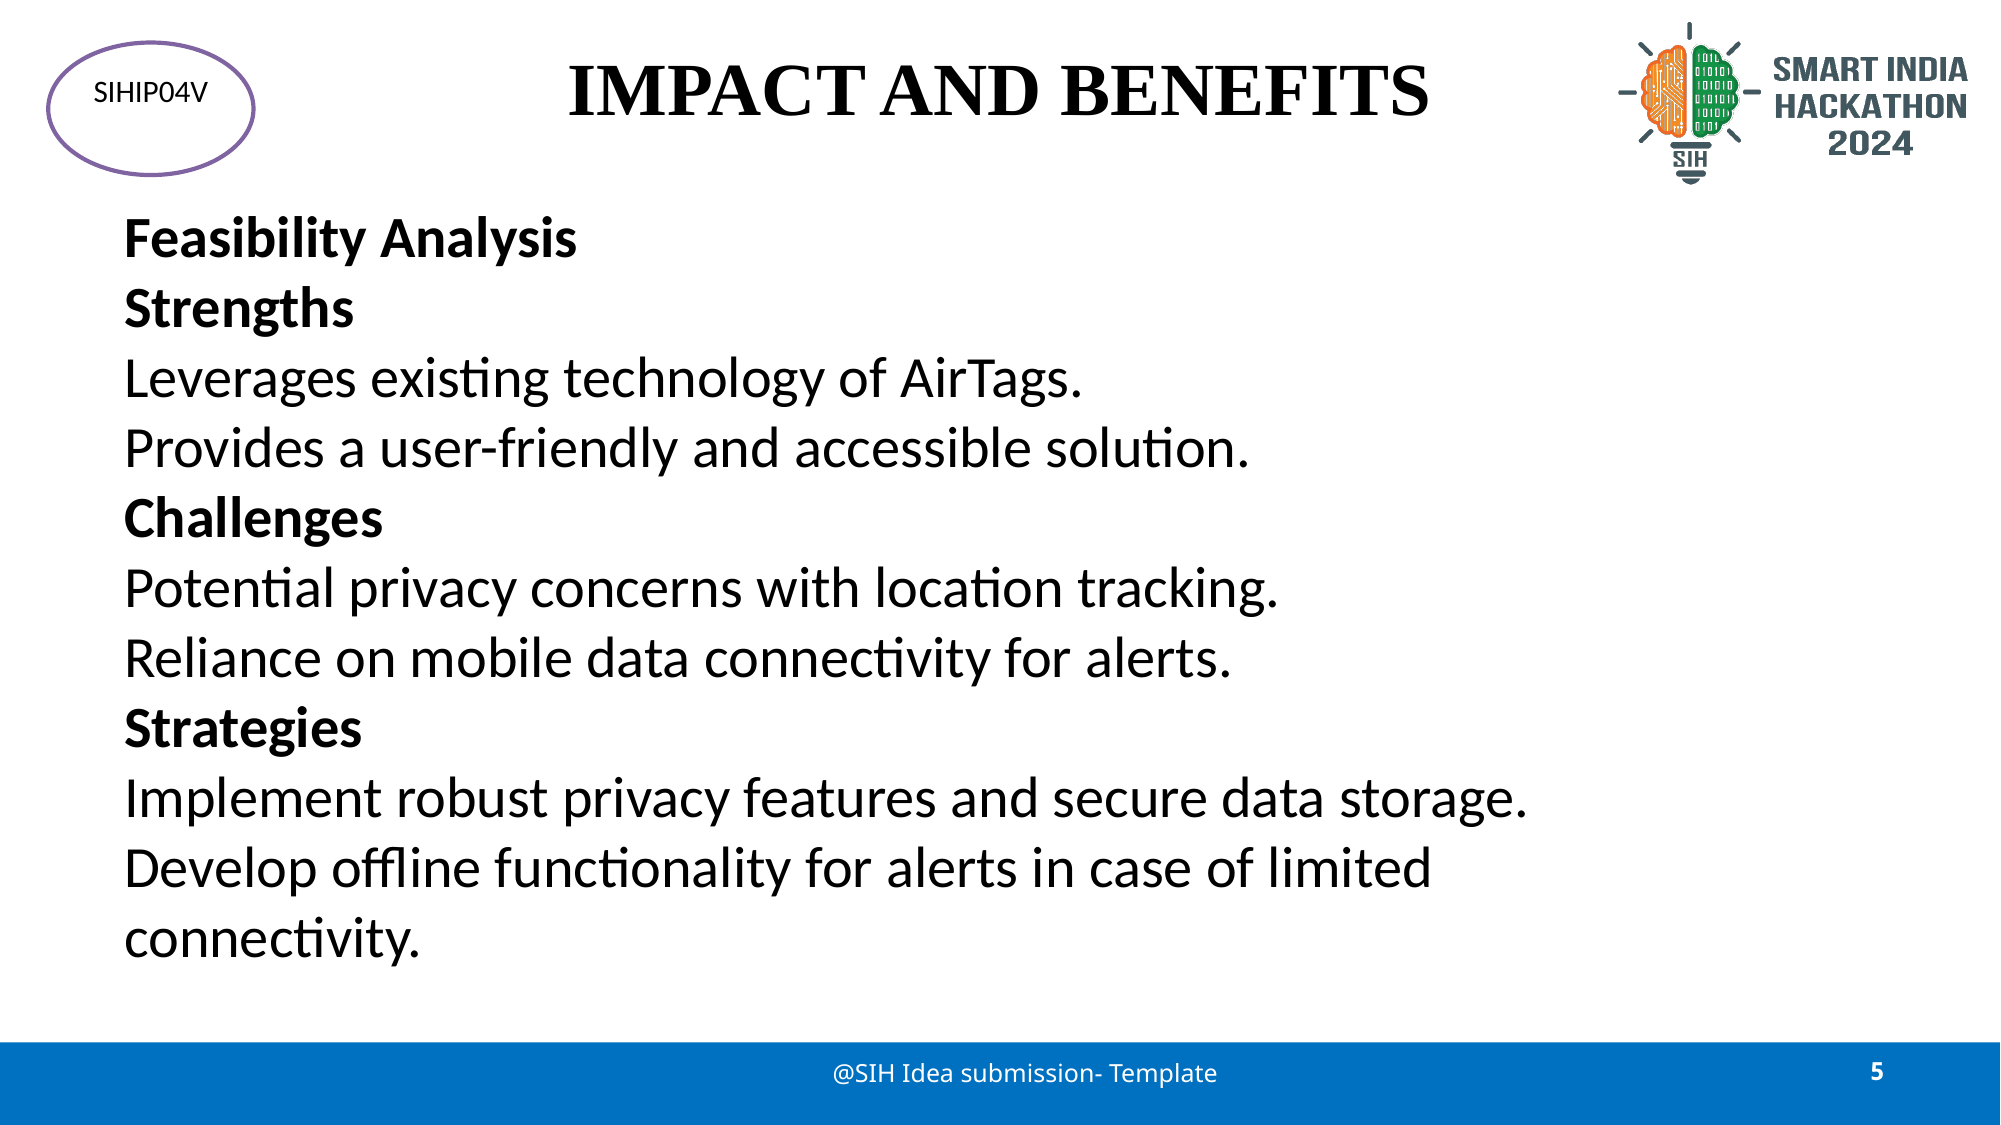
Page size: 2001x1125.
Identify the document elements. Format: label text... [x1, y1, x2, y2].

text_box SIHIP04V [46, 40, 256, 178]
title IMPACT AND BENEFITS [99, 0, 1901, 180]
picture [1607, 13, 1977, 202]
text_box [0, 1042, 2000, 1125]
slide_number 5 [1433, 1042, 1900, 1103]
footer @SIH Idea submission- Template [762, 1042, 1289, 1103]
text_box Feasibility Analysis Strengths Leverages existing technology of AirTags. Provides a user-friendly and accessible solution. Challenges Potential privacy concerns with location tracking. Reliance on mobile data connectivity for alerts. Strategies Implement robust privacy features and secure data storage. Develop offline functionality for alerts in case of limited connectivity. [109, 191, 1649, 1046]
